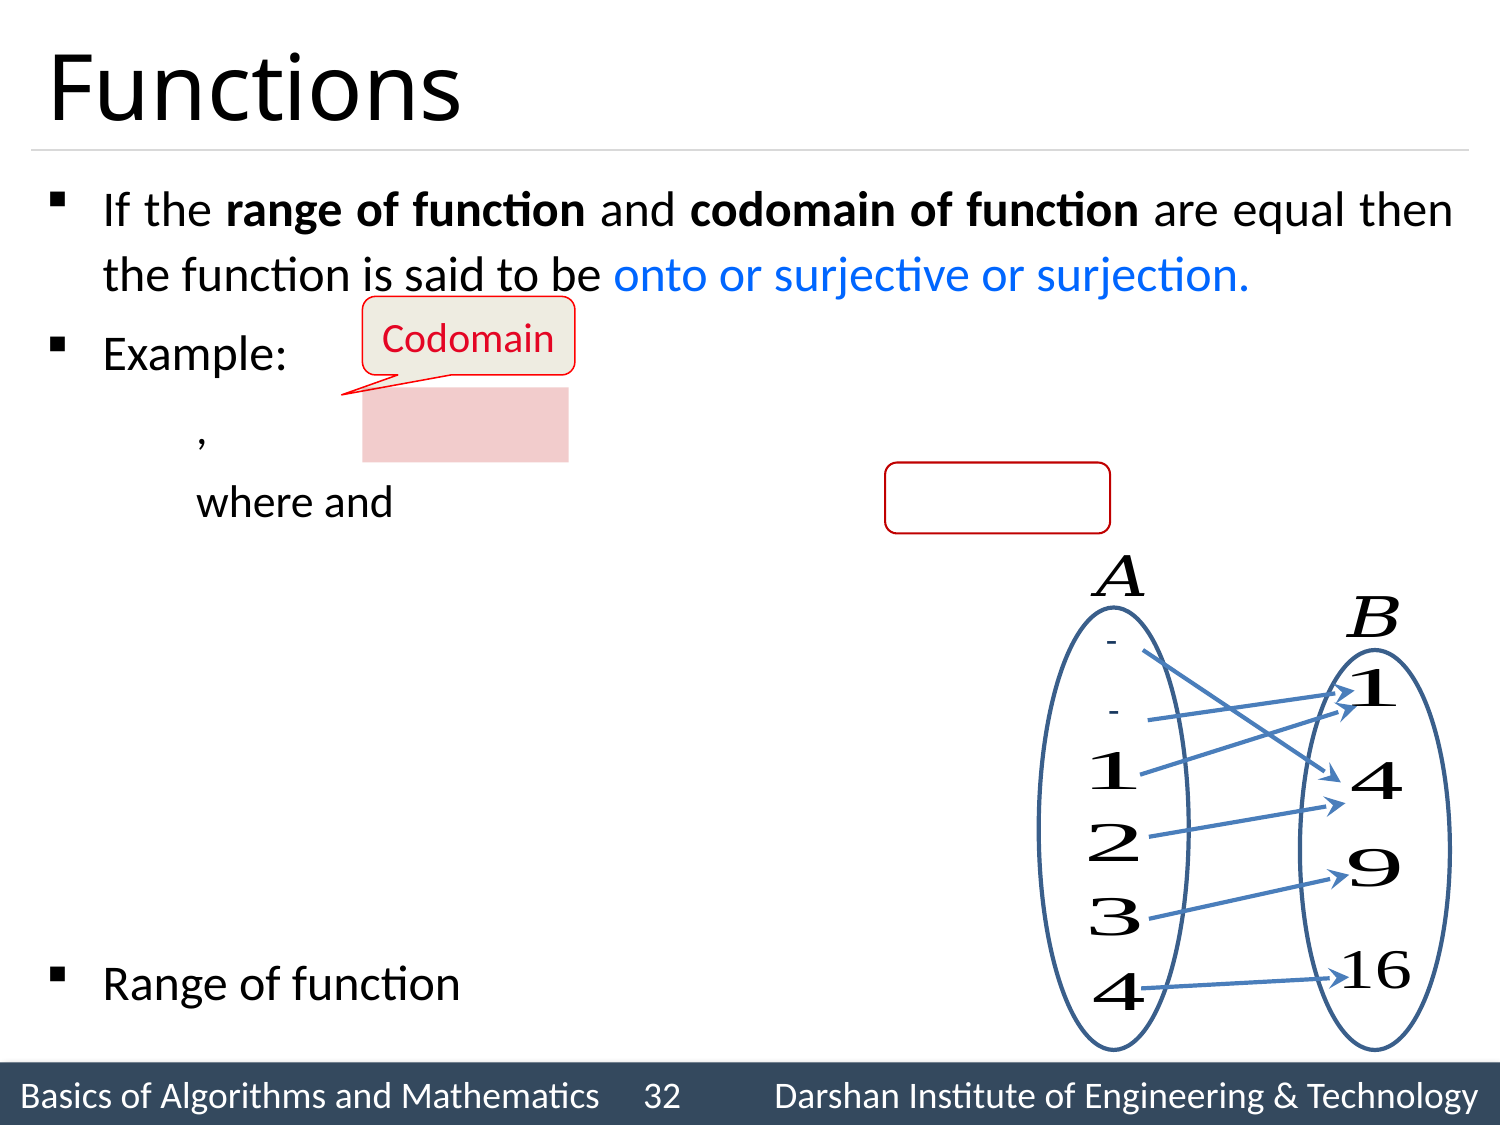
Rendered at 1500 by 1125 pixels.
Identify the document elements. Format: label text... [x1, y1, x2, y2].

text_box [1148, 874, 1350, 920]
text_box [1297, 647, 1453, 1053]
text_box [1147, 690, 1355, 704]
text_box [1140, 976, 1350, 989]
title Functions [31, 17, 1469, 150]
text_box [883, 460, 1113, 536]
text_box [1036, 605, 1191, 1053]
text_box Codomain [339, 294, 577, 397]
text_box [362, 387, 569, 463]
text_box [1142, 649, 1342, 694]
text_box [1148, 802, 1346, 837]
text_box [1139, 705, 1358, 775]
